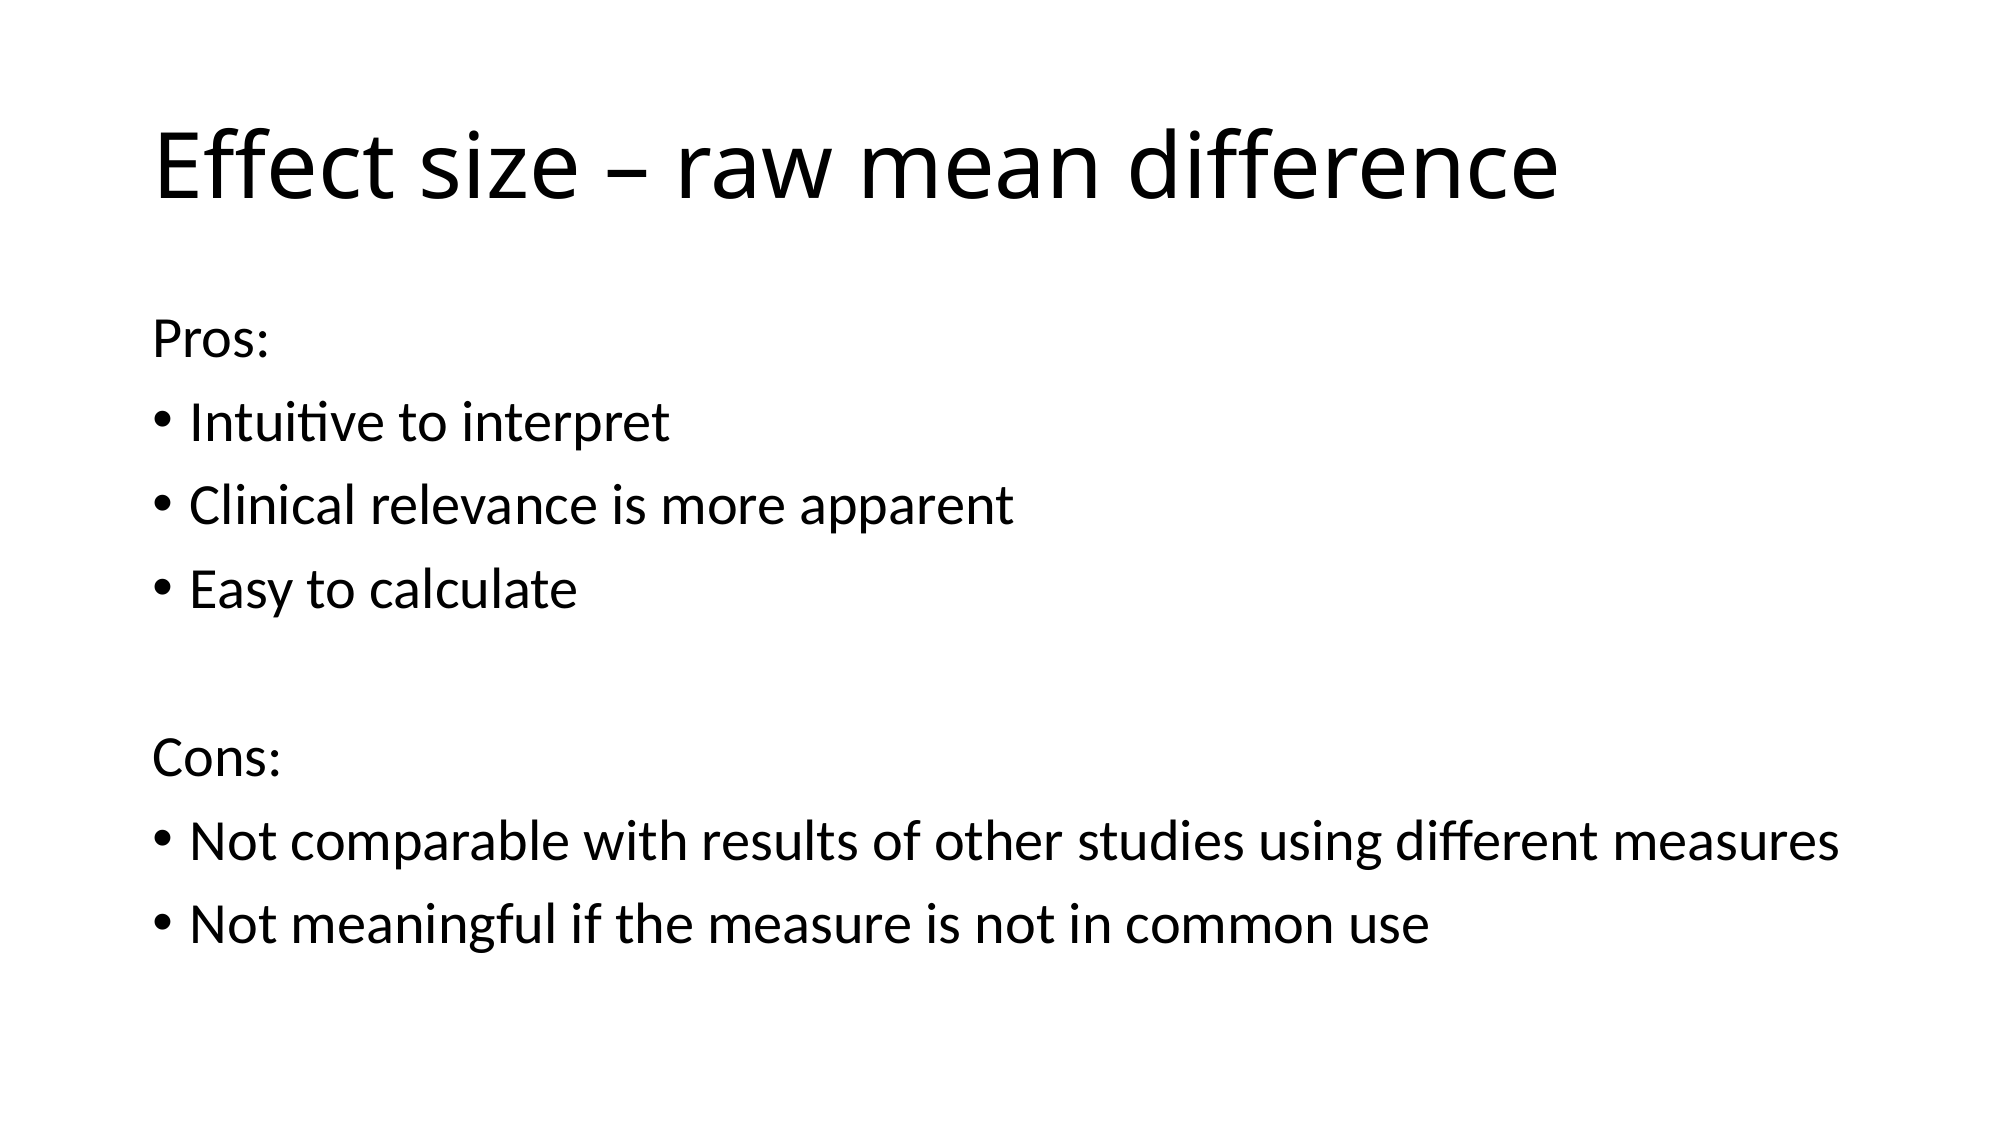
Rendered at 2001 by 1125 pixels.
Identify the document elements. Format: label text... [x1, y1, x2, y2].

list Pros: Intuitive to interpret Clinical relevance is more apparent Easy to calculate Cons: Not comparable with results of other studies using different measures Not meaningful if the measure is not in common use [137, 299, 1863, 1014]
title Effect size – raw mean difference [137, 59, 1863, 278]
